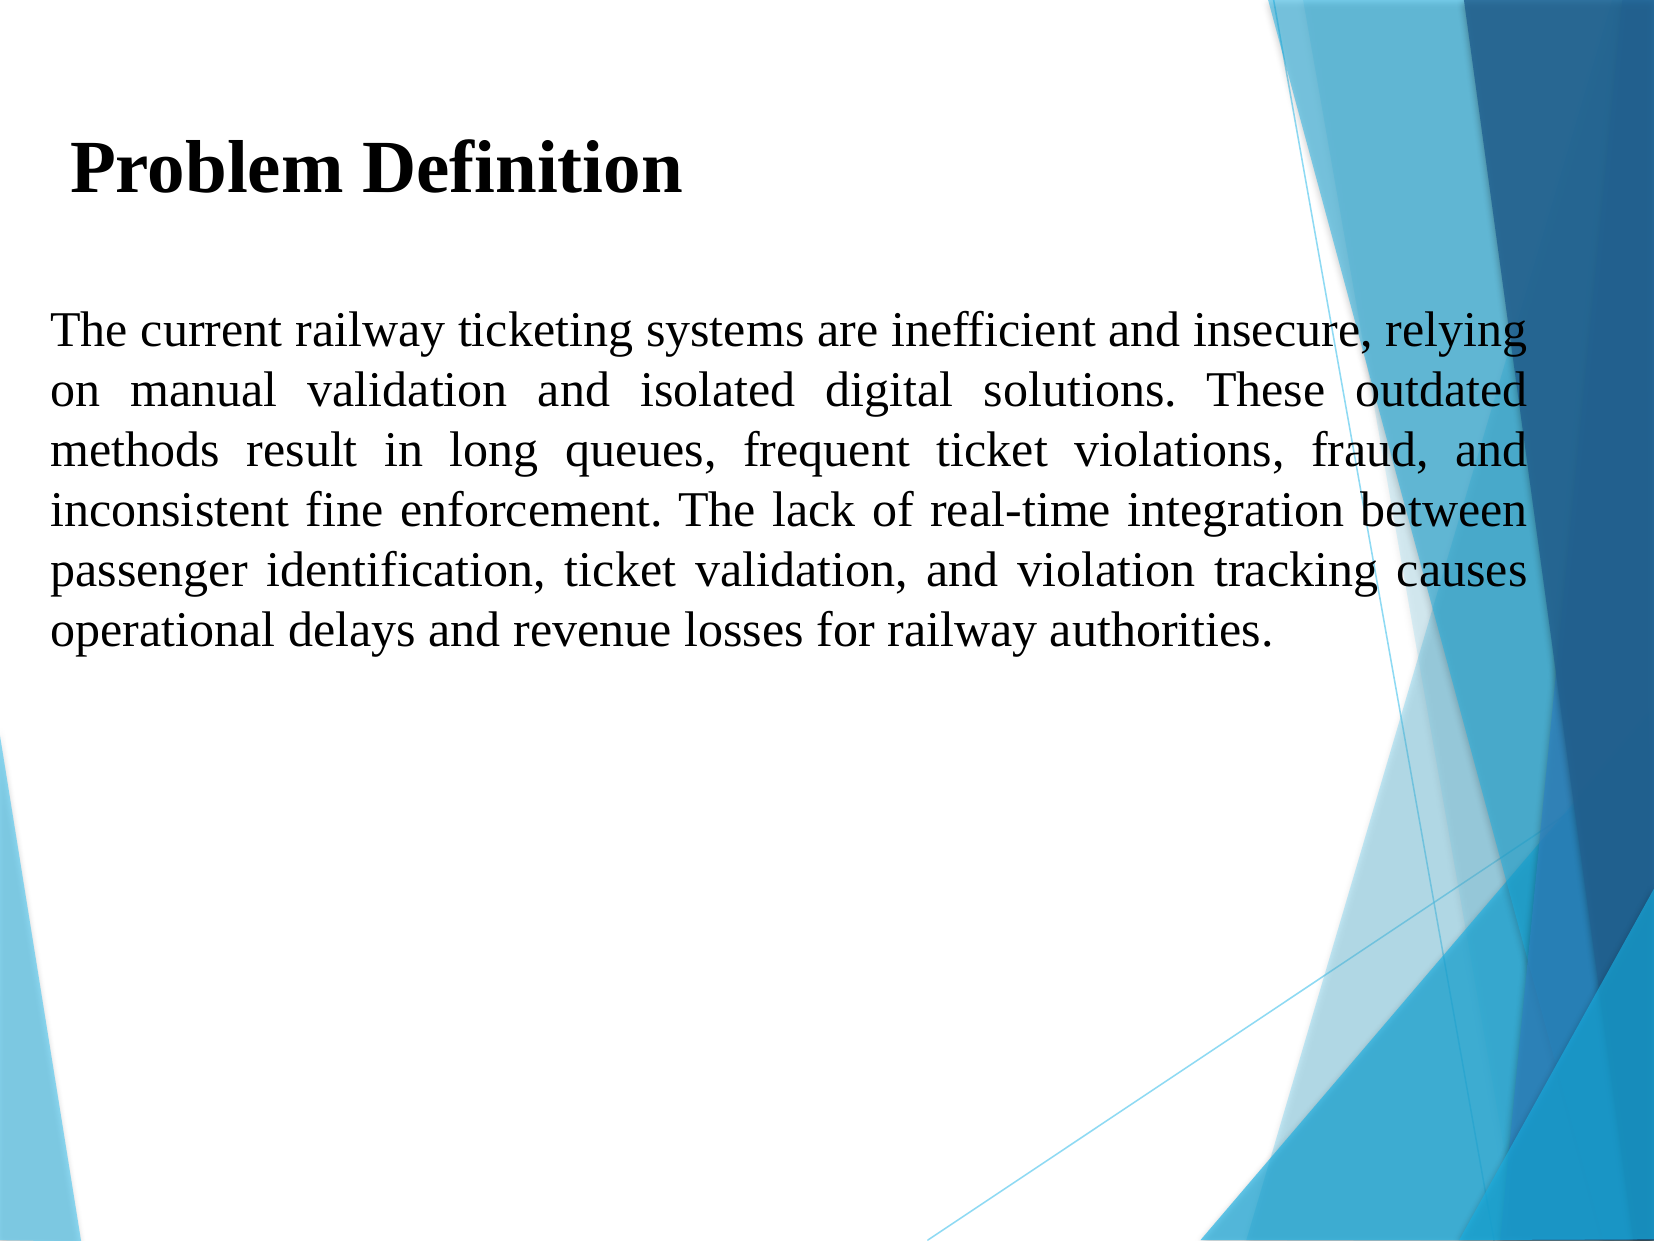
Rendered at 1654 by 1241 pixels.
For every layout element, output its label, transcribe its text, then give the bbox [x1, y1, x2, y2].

list The current railway ticketing systems are inefficient and insecure, relying on manual validation and isolated digital solutions. These outdated methods result in long queues, frequent ticket violations, fraud, and inconsistent fine enforcement. The lack of real-time integration between passenger identification, ticket validation, and violation tracking causes operational delays and revenue losses for railway authorities. [35, 289, 1545, 1211]
title Problem Definition [36, 110, 1258, 245]
